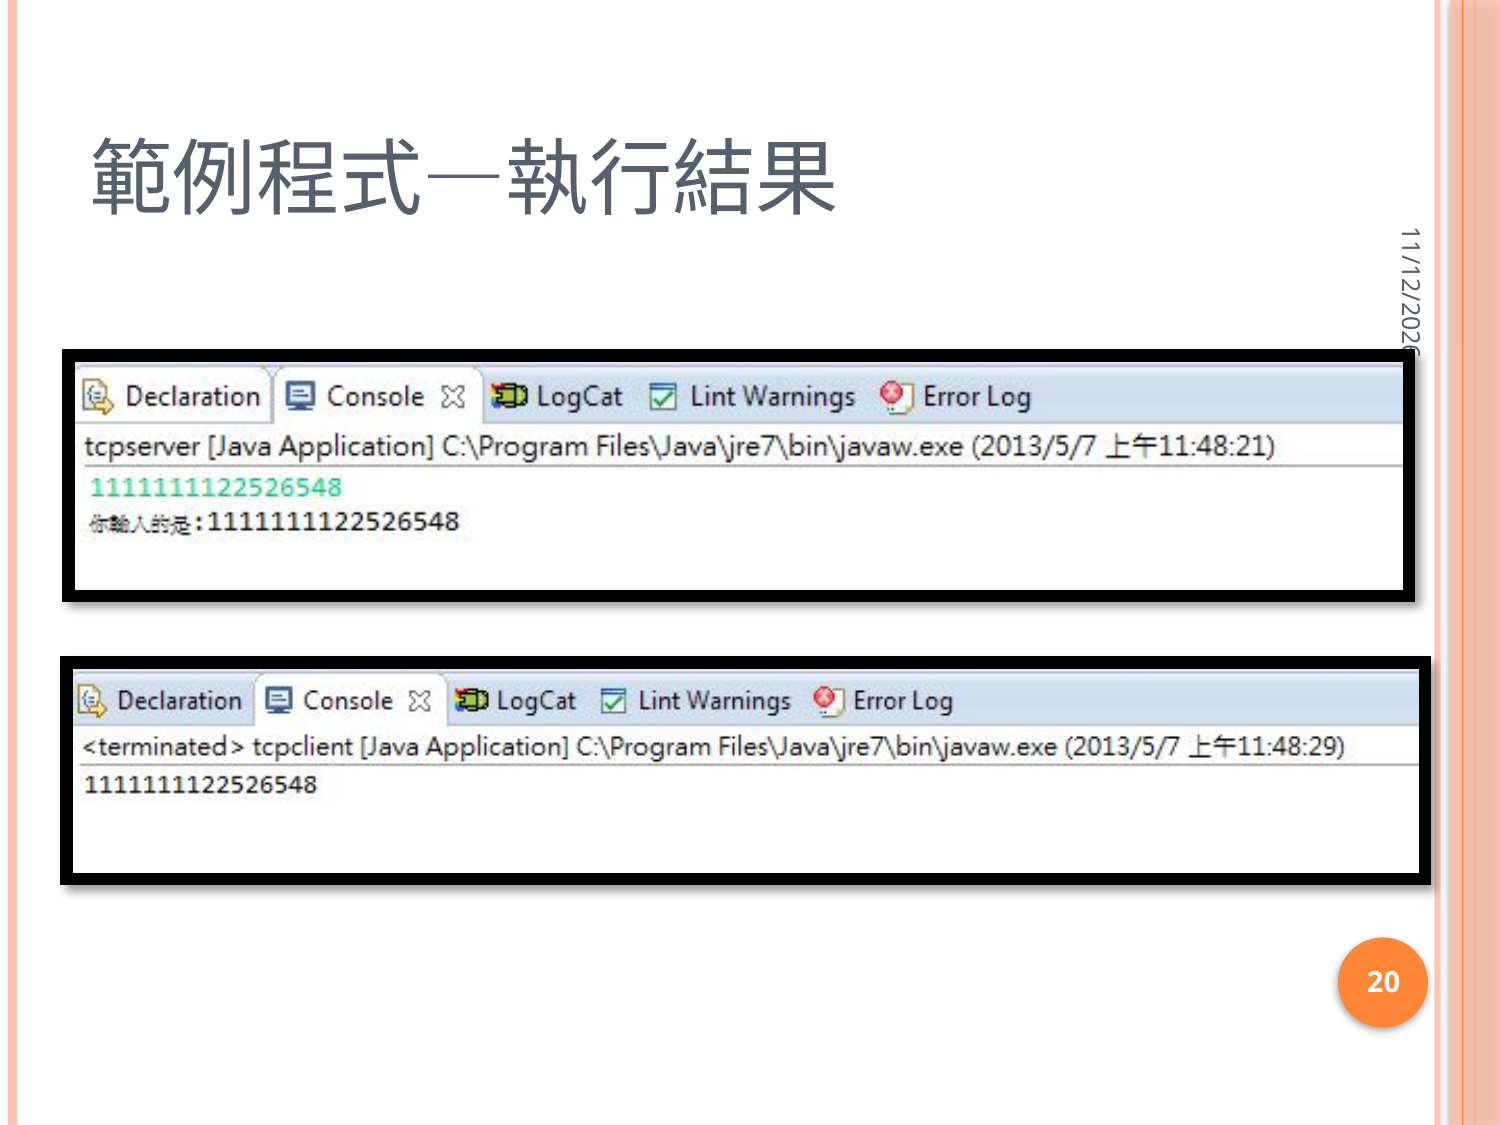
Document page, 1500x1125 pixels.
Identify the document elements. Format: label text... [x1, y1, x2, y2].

title 範例程式—執行結果 [75, 45, 1300, 233]
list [74, 361, 1404, 591]
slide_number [1378, 43, 1442, 374]
slide_number 20 [1333, 940, 1434, 1027]
picture [72, 668, 1420, 874]
